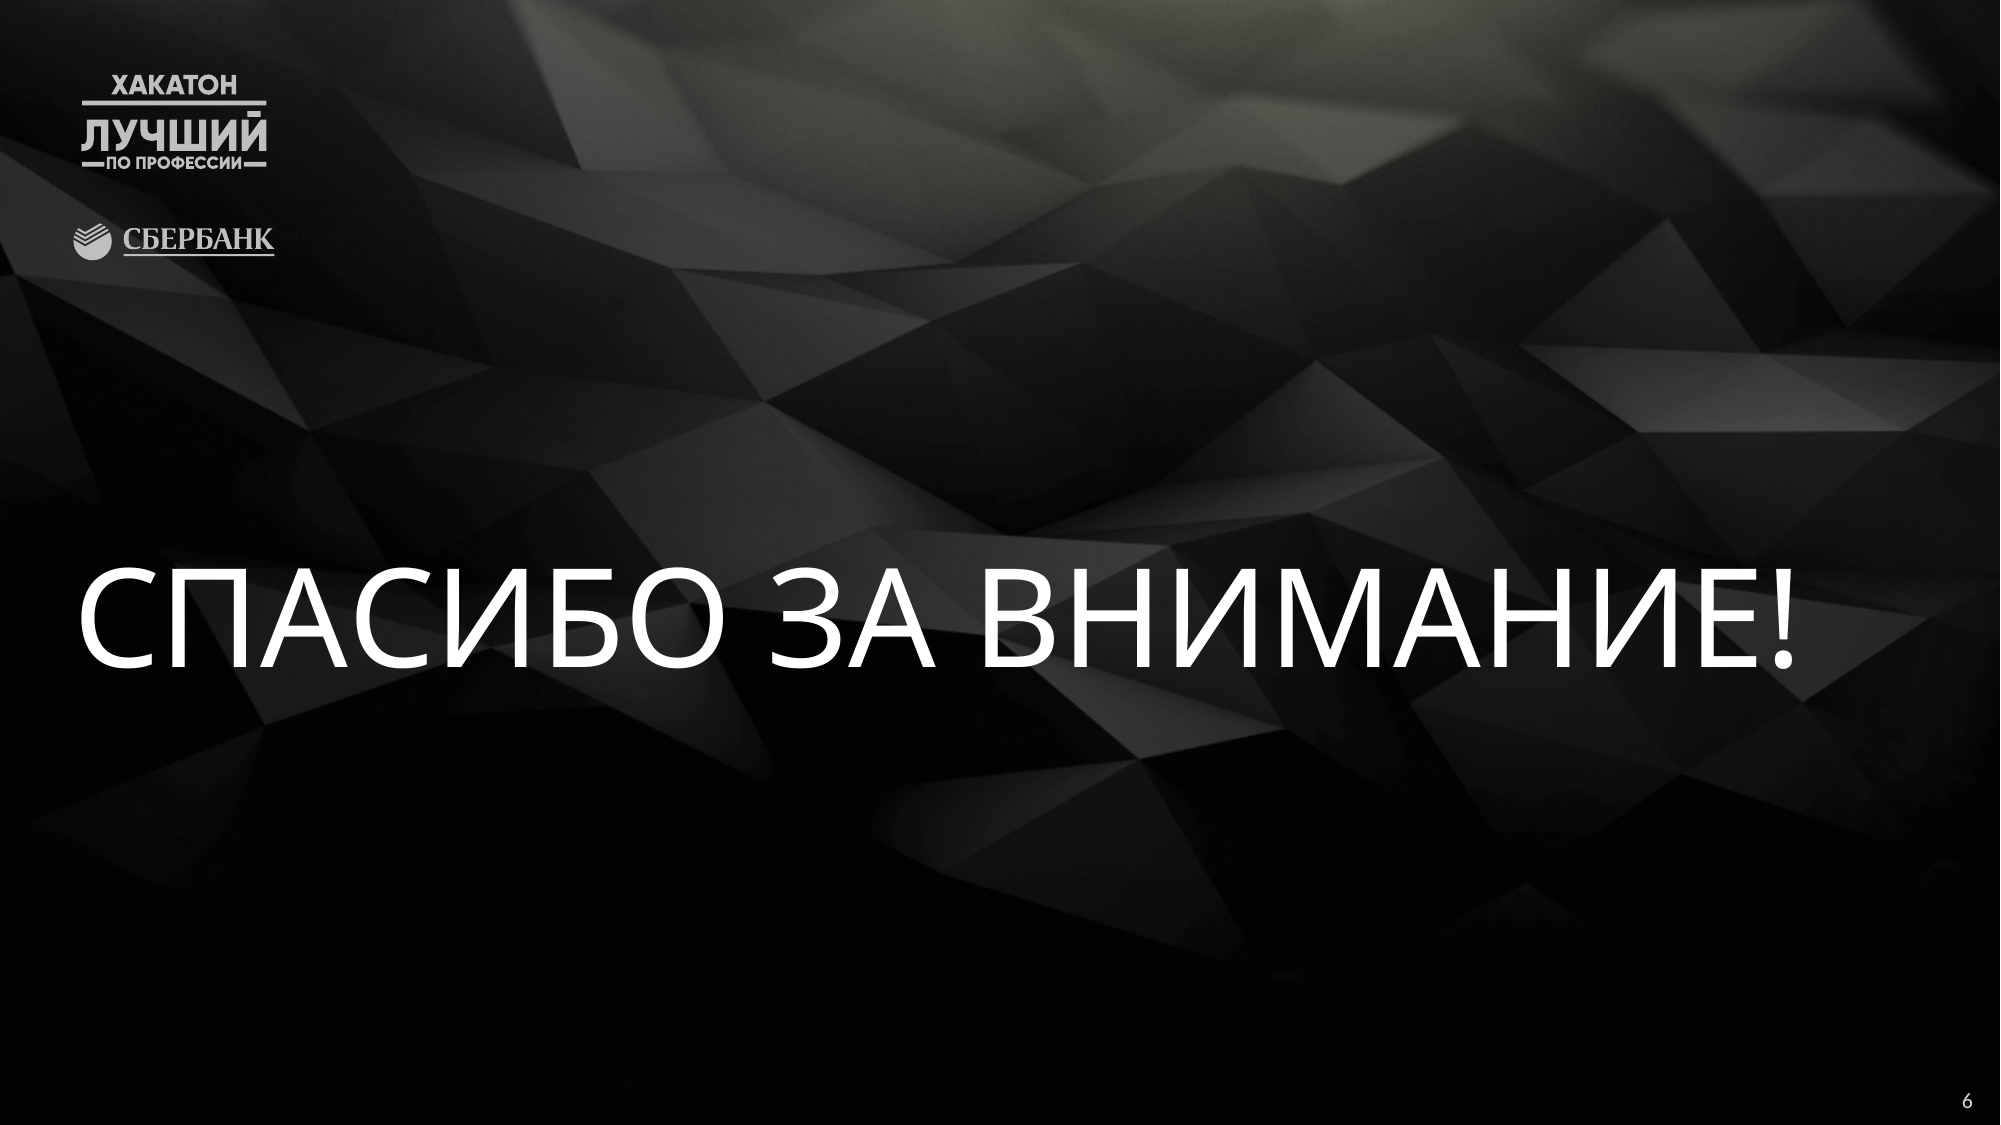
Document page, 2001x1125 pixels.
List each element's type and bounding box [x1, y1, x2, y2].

picture [0, 0, 2000, 1125]
text_box [73, 74, 275, 261]
